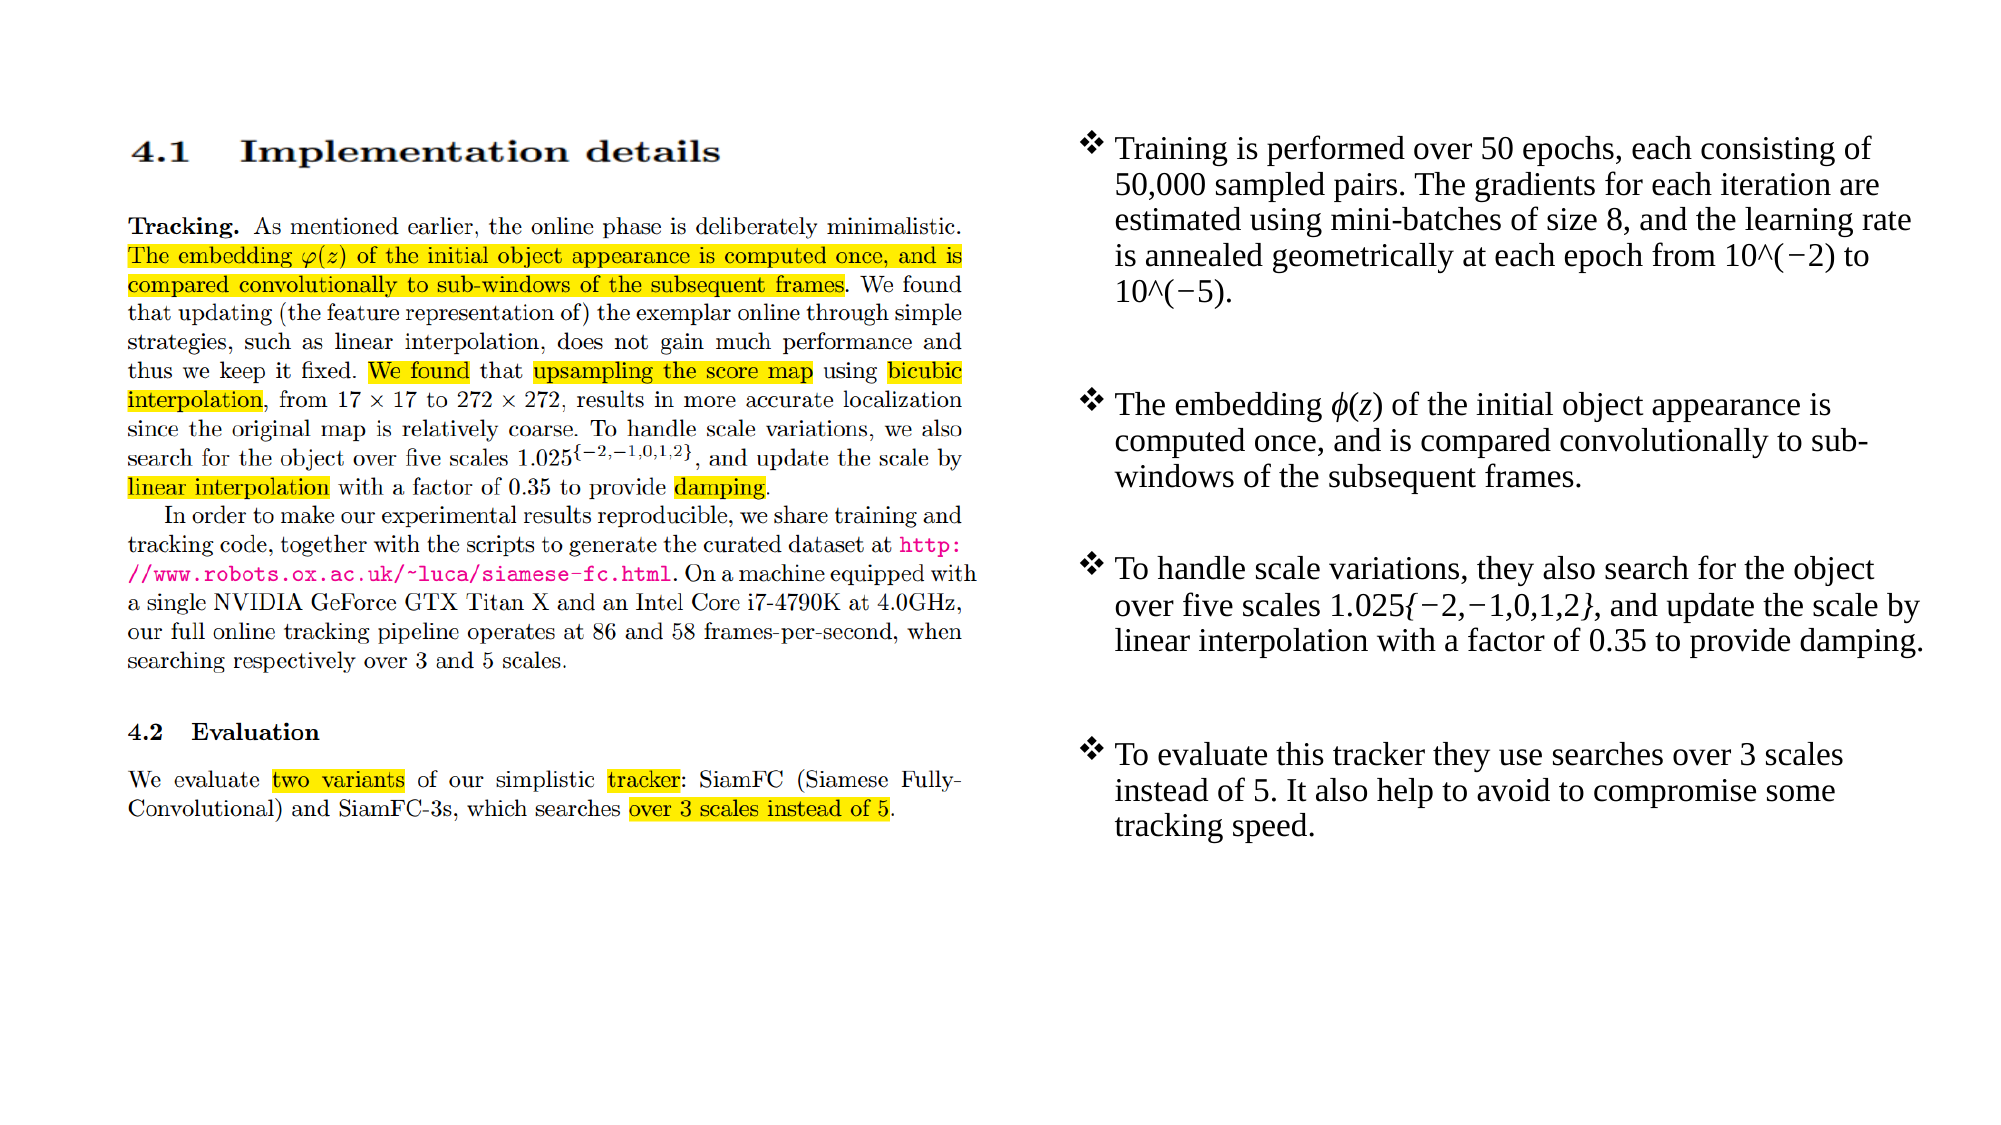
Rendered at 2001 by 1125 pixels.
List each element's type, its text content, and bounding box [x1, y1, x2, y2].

picture [118, 208, 981, 841]
list Training is performed over 50 epochs, each consisting of 50,000 sampled pairs. The gradients for each iteration are estimated using mini-batches of size 8, and the learning rate is annealed geometrically at each epoch from 10^(−2) to 10^(−5). The embedding ϕ(z) of the initial object appearance is computed once, and is compared convolutionally to sub-windows of the subsequent frames. To handle scale variations, they also search for the object over five scales 1.025{−2,−1,0,1,2}, and update the scale by linear interpolation with a factor of 0.35 to provide damping. To evaluate this tracker they use searches over 3 scales instead of 5. It also help to avoid to compromise some tracking speed. [1062, 122, 1949, 1009]
picture [118, 122, 792, 184]
